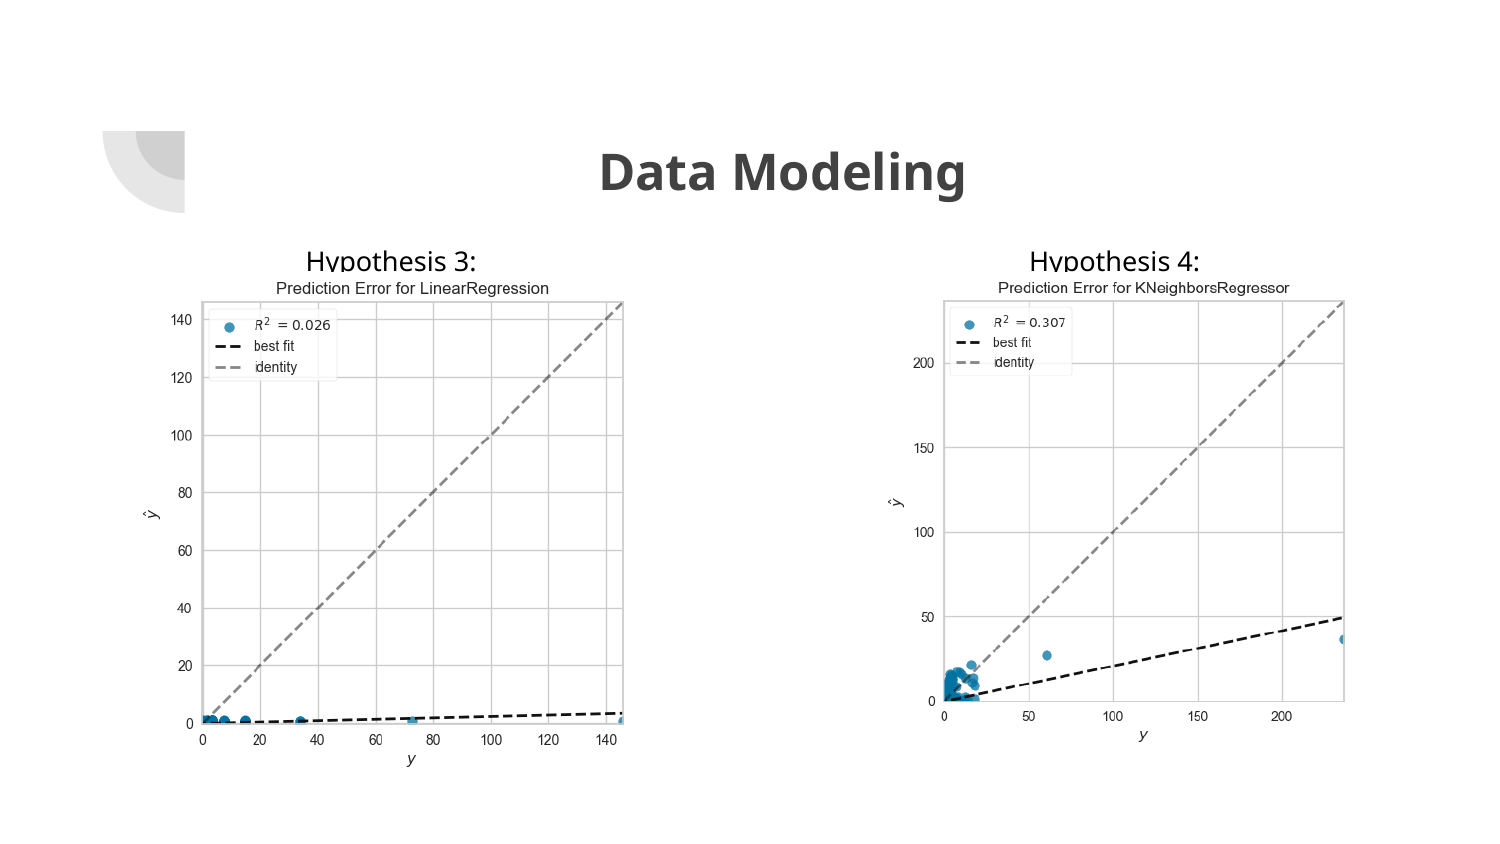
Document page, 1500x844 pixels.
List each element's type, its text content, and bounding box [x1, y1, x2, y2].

list Hypothesis 3: [32, 221, 750, 744]
title Data Modeling [206, 121, 1360, 221]
picture [877, 272, 1352, 753]
picture [132, 272, 632, 778]
list Hypothesis 4: [750, 221, 1480, 744]
